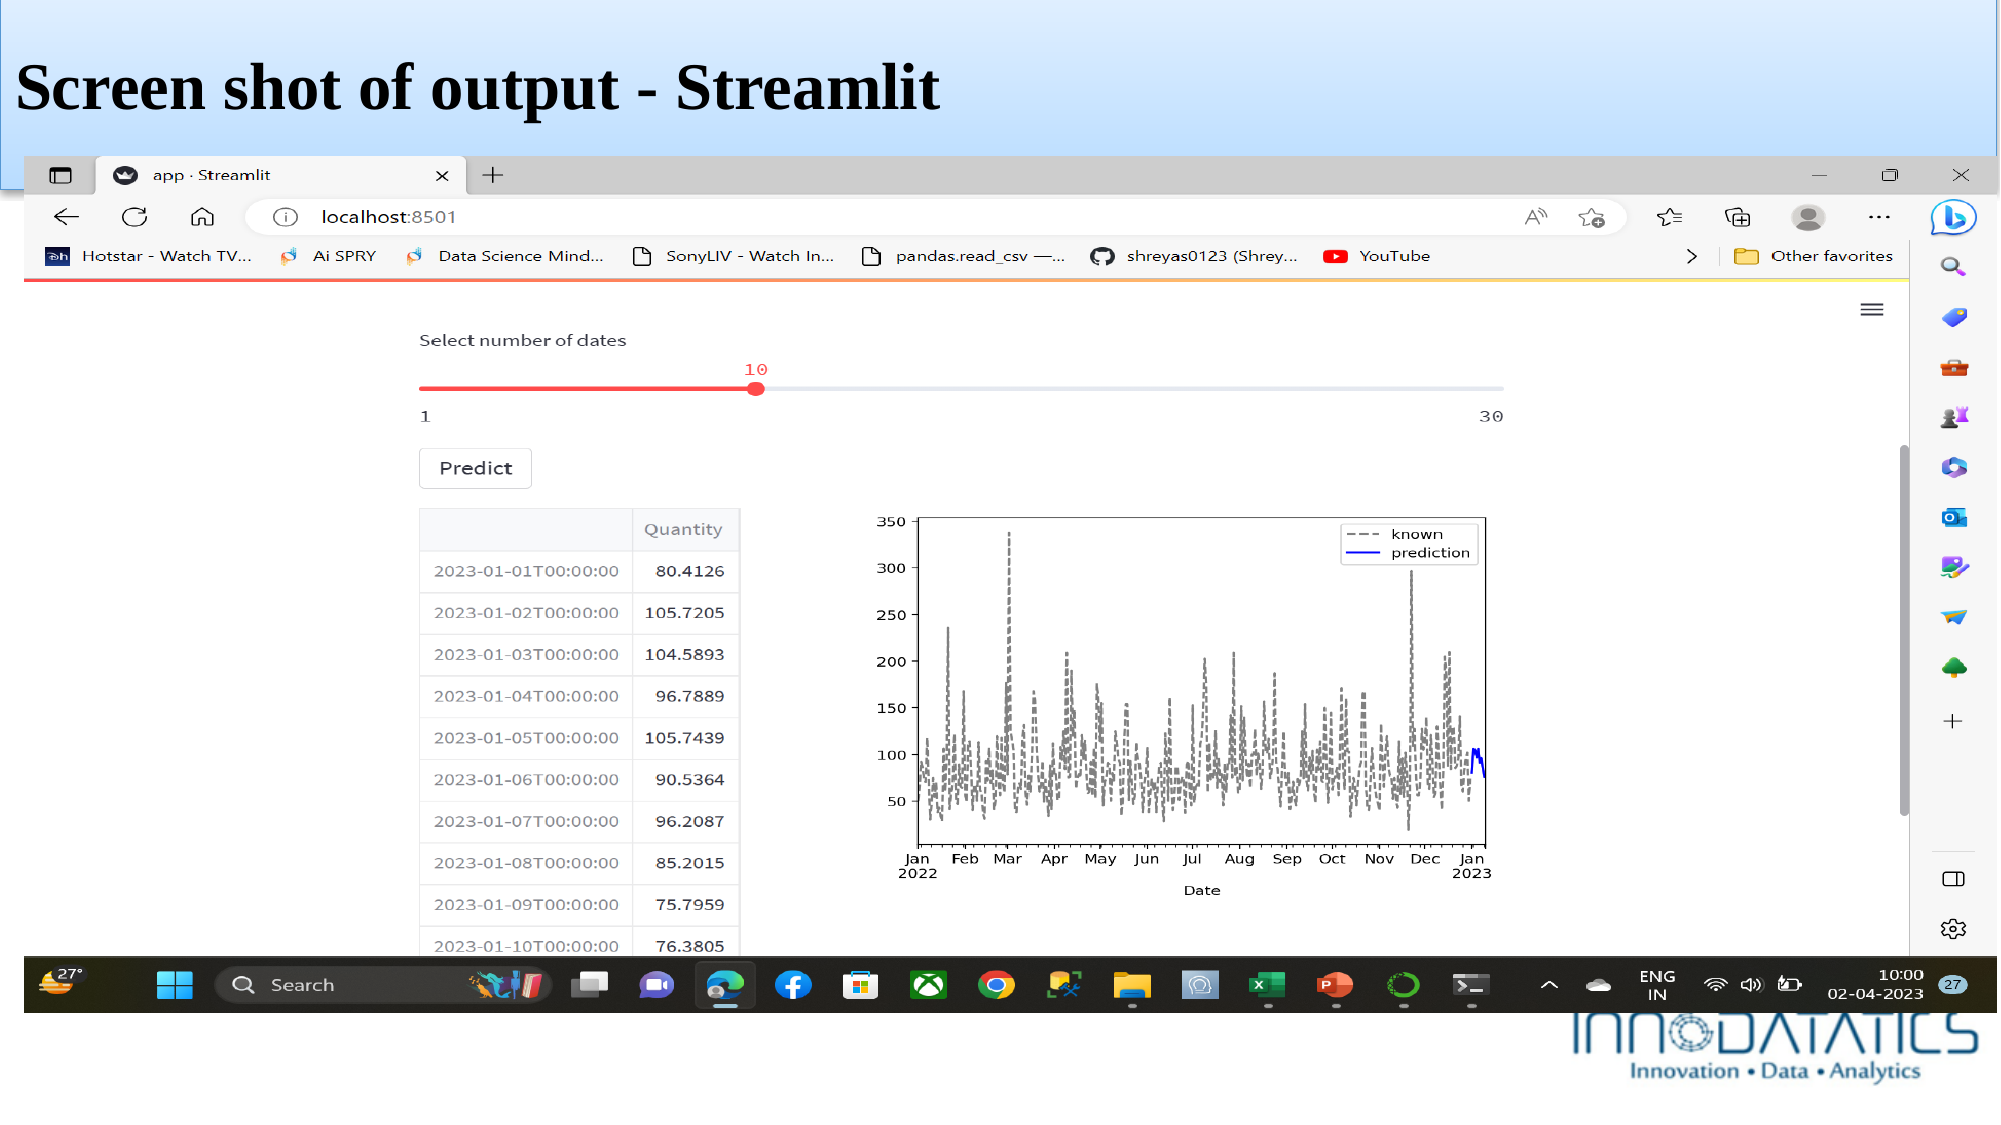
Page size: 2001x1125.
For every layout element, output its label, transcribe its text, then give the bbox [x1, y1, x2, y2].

title Screen shot of output - Streamlit [0, 0, 1997, 190]
picture [24, 156, 1998, 1112]
